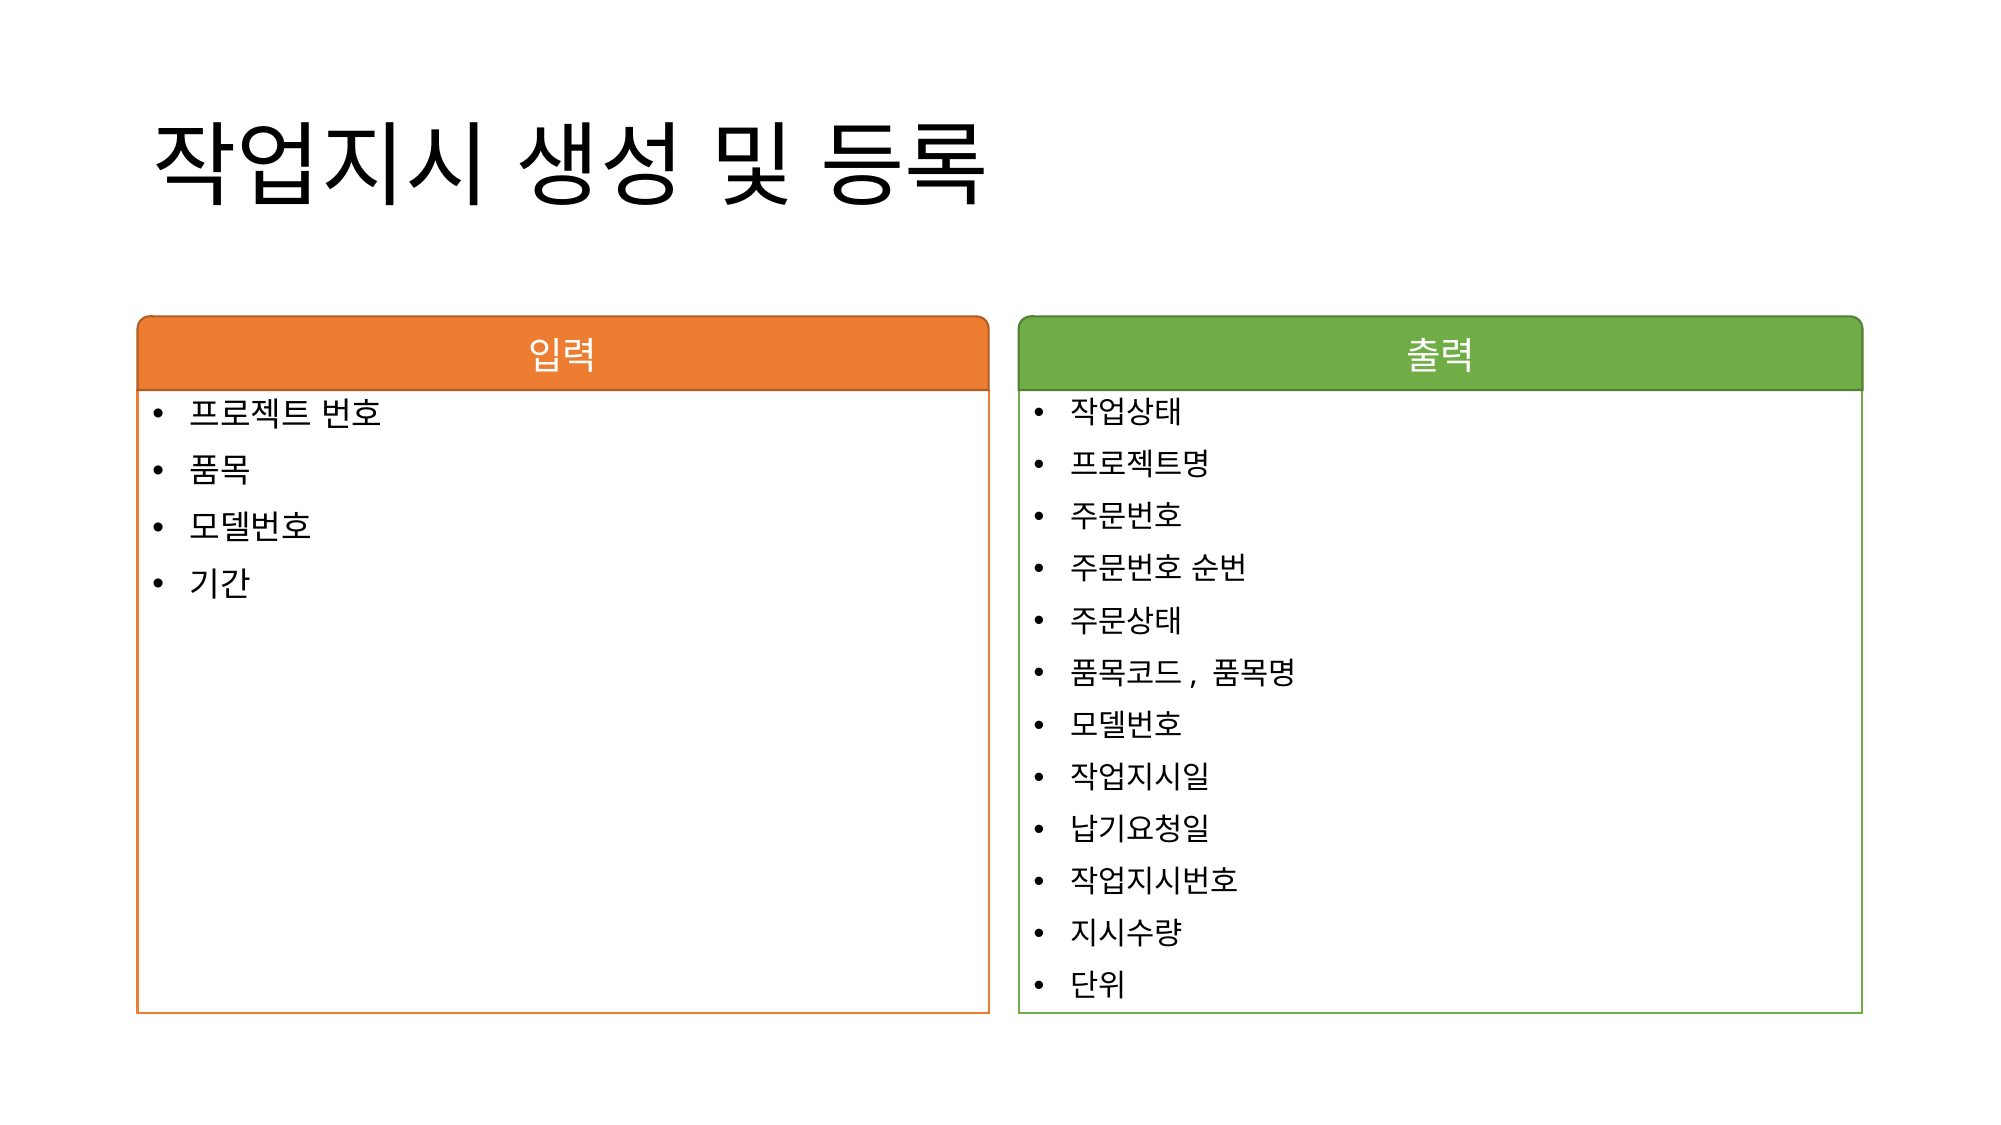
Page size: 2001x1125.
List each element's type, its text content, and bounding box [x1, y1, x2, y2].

title 작업지시 생성 및 등록 [137, 59, 1863, 278]
text_box 출력 [1017, 314, 1864, 392]
text_box 작업상태 프로젝트명 주문번호 주문번호 순번 주문상태 품목코드, 품목명 모델번호 작업지시일 납기요청일 작업지시번호 지시수량 단위 [1018, 392, 1863, 1014]
text_box 입력 [136, 314, 990, 392]
list 프로젝트 번호 품목 모델번호 기간 [136, 392, 990, 1014]
